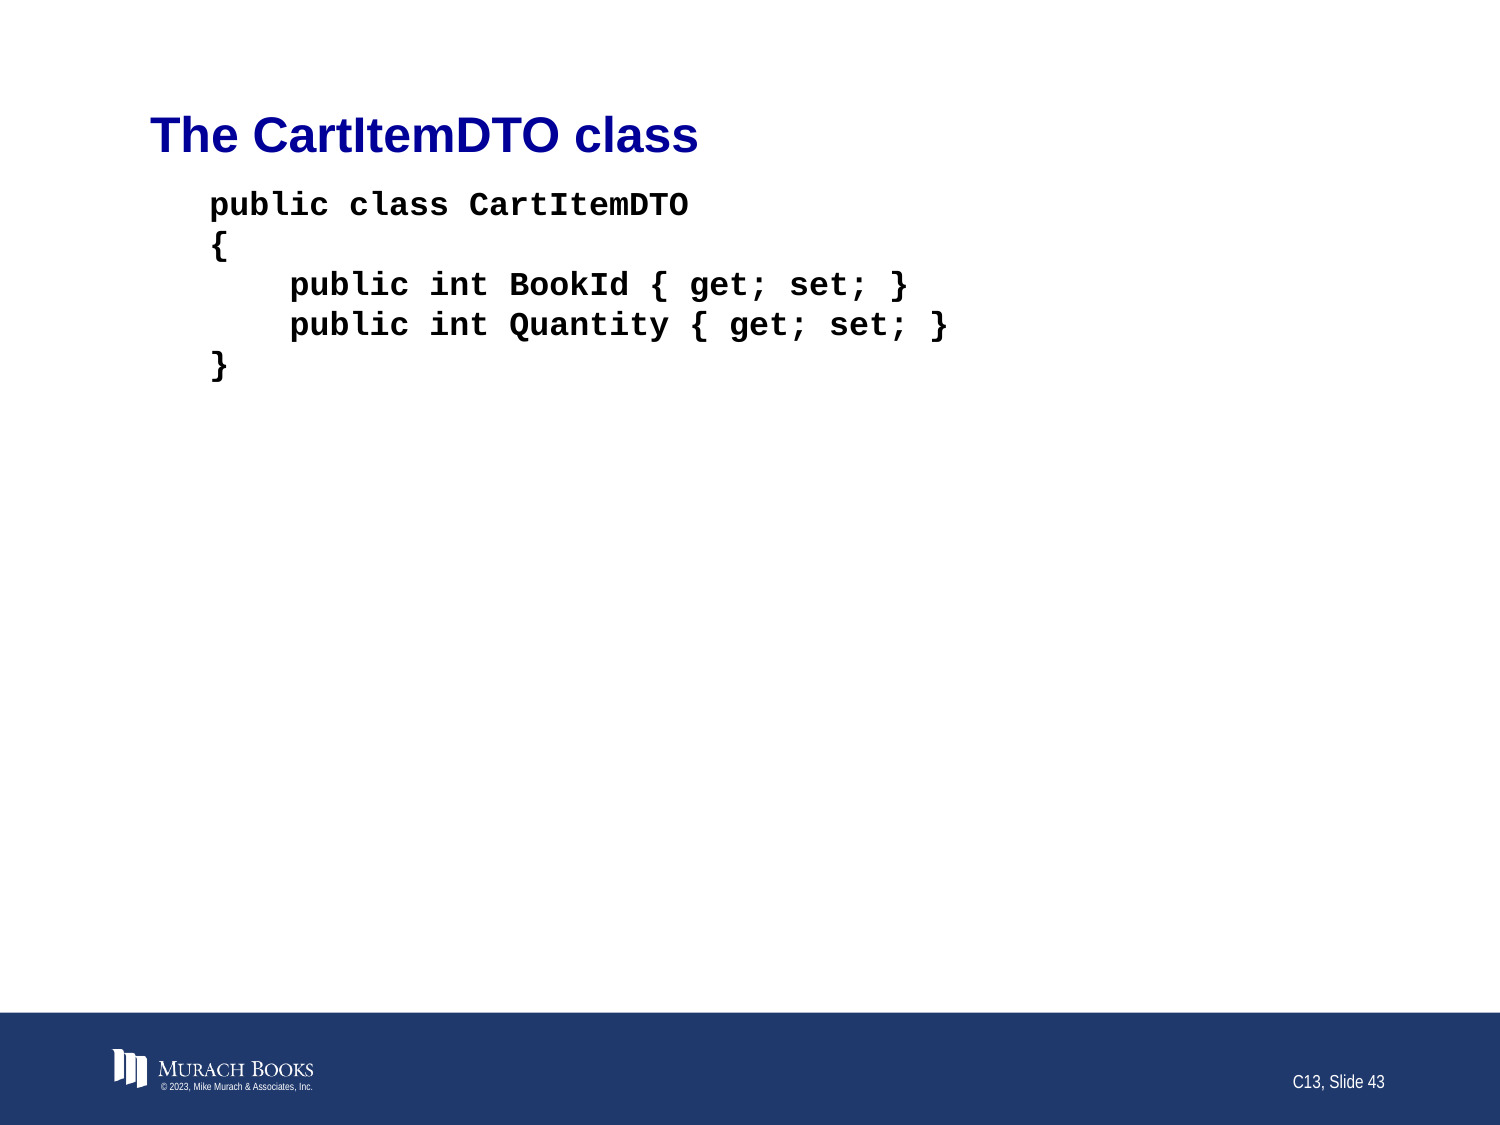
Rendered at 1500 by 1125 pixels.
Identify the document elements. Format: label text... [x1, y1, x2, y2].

title The CartItemDTO class [150, 102, 1350, 164]
list public class CartItemDTO { public int BookId { get; set; } public int Quantity { get; set; } } [137, 174, 1350, 975]
slide_number C13, Slide 43 [1087, 1025, 1400, 1100]
footer © 2023, Mike Murach & Associates, Inc. [12, 1025, 463, 1100]
